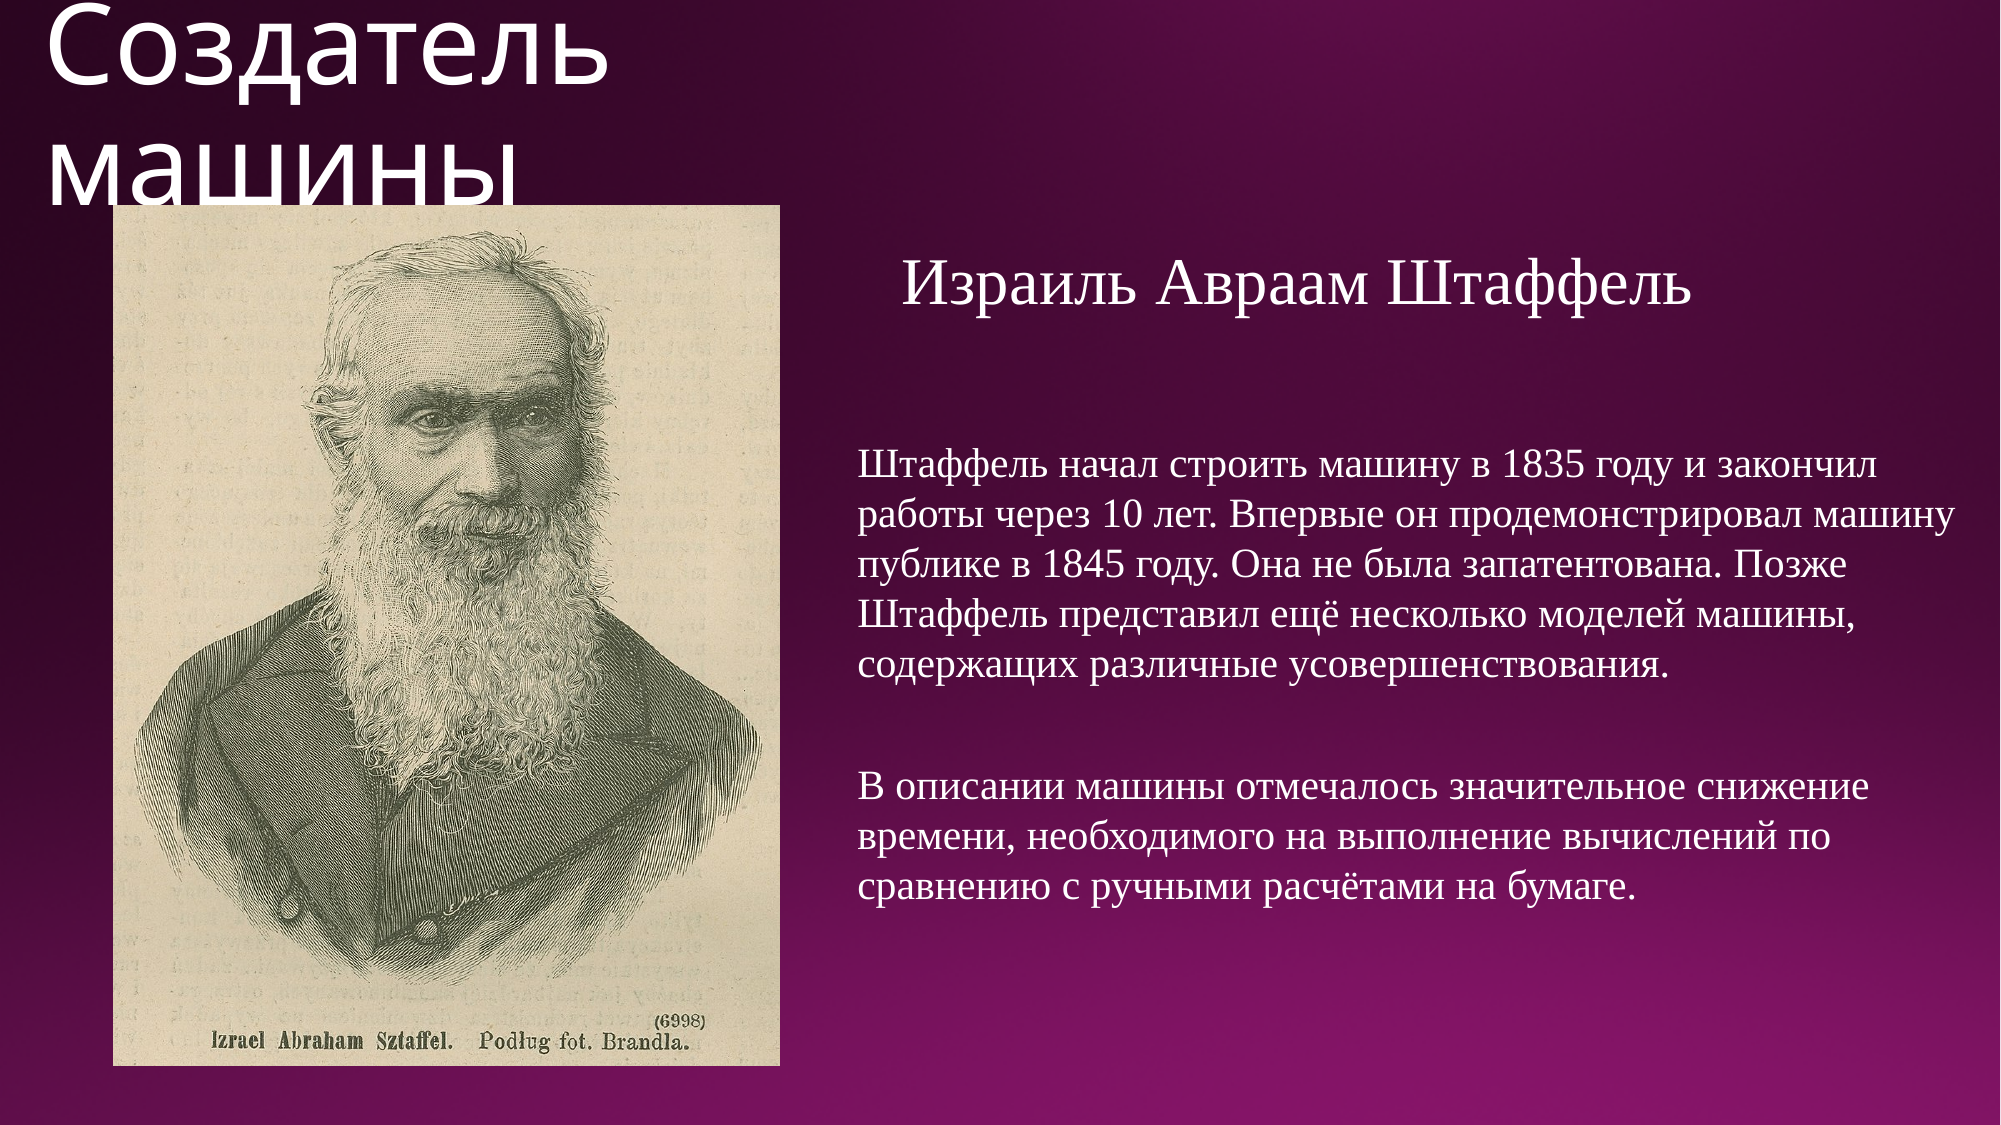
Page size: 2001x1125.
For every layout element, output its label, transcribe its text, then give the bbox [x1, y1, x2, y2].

picture [0, 0, 2001, 1125]
text_box Штаффель начал строить машину в 1835 году и закончил работы через 10 лет. Впервые он продемонстрировал машину публике в 1845 году. Она не была запатентована. Позже Штаффель представил ещё несколько моделей машины, содержащих различные усовершенствования. [842, 428, 2000, 694]
title Создатель машины [28, 0, 1000, 218]
text_box Израиль Авраам Штаффель [886, 230, 1730, 326]
text_box В описании машины отмечалось значительное снижение времени, необходимого на выполнение вычислений по сравнению с ручными расчётами на бумаге. [842, 750, 2000, 916]
